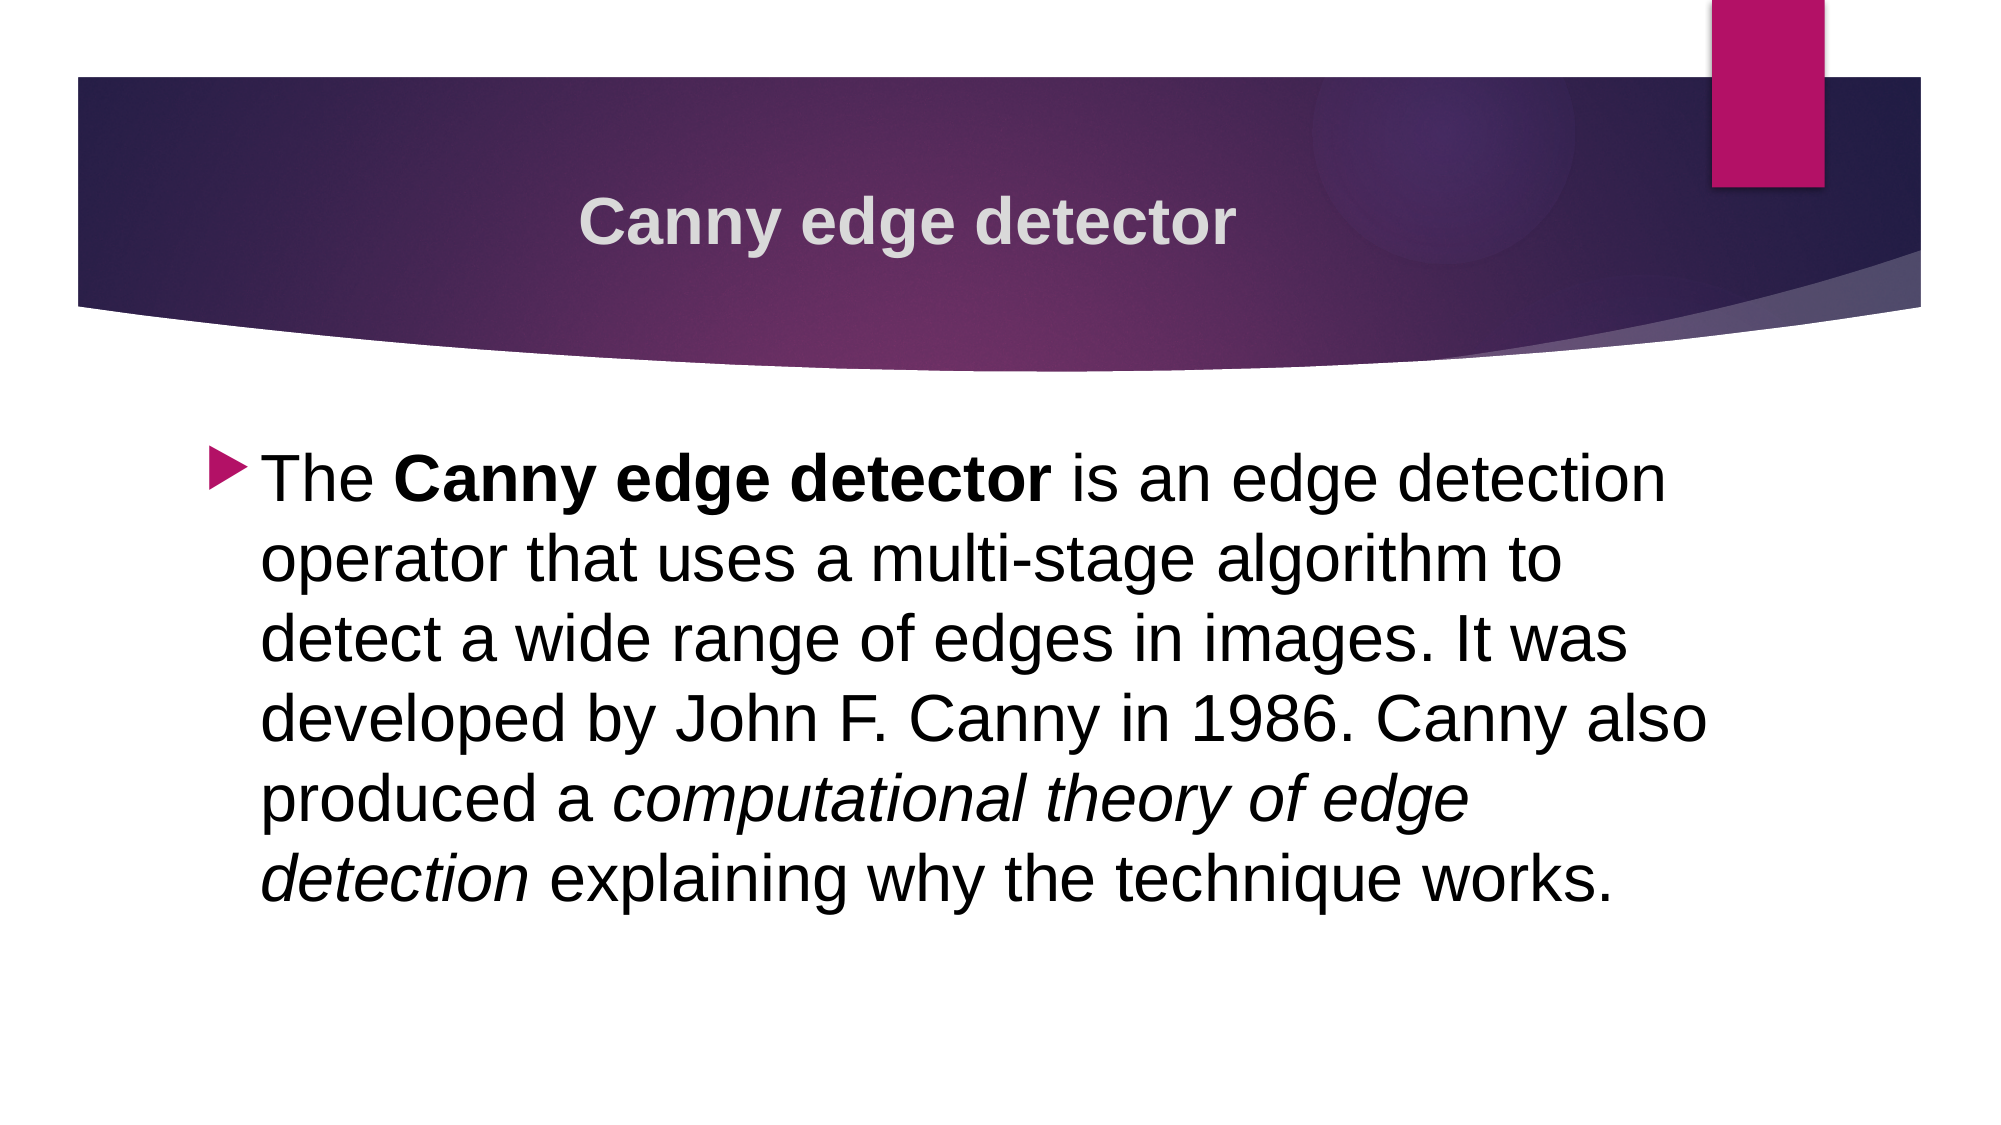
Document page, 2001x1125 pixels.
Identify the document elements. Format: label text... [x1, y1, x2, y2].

list The Canny edge detector is an edge detection operator that uses a multi-stage algorithm to detect a wide range of edges in images. It was developed by John F. Canny in 1986. Canny also produced a computational theory of edge detection explaining why the technique works. [189, 427, 1736, 988]
title Canny edge detector [189, 159, 1627, 276]
